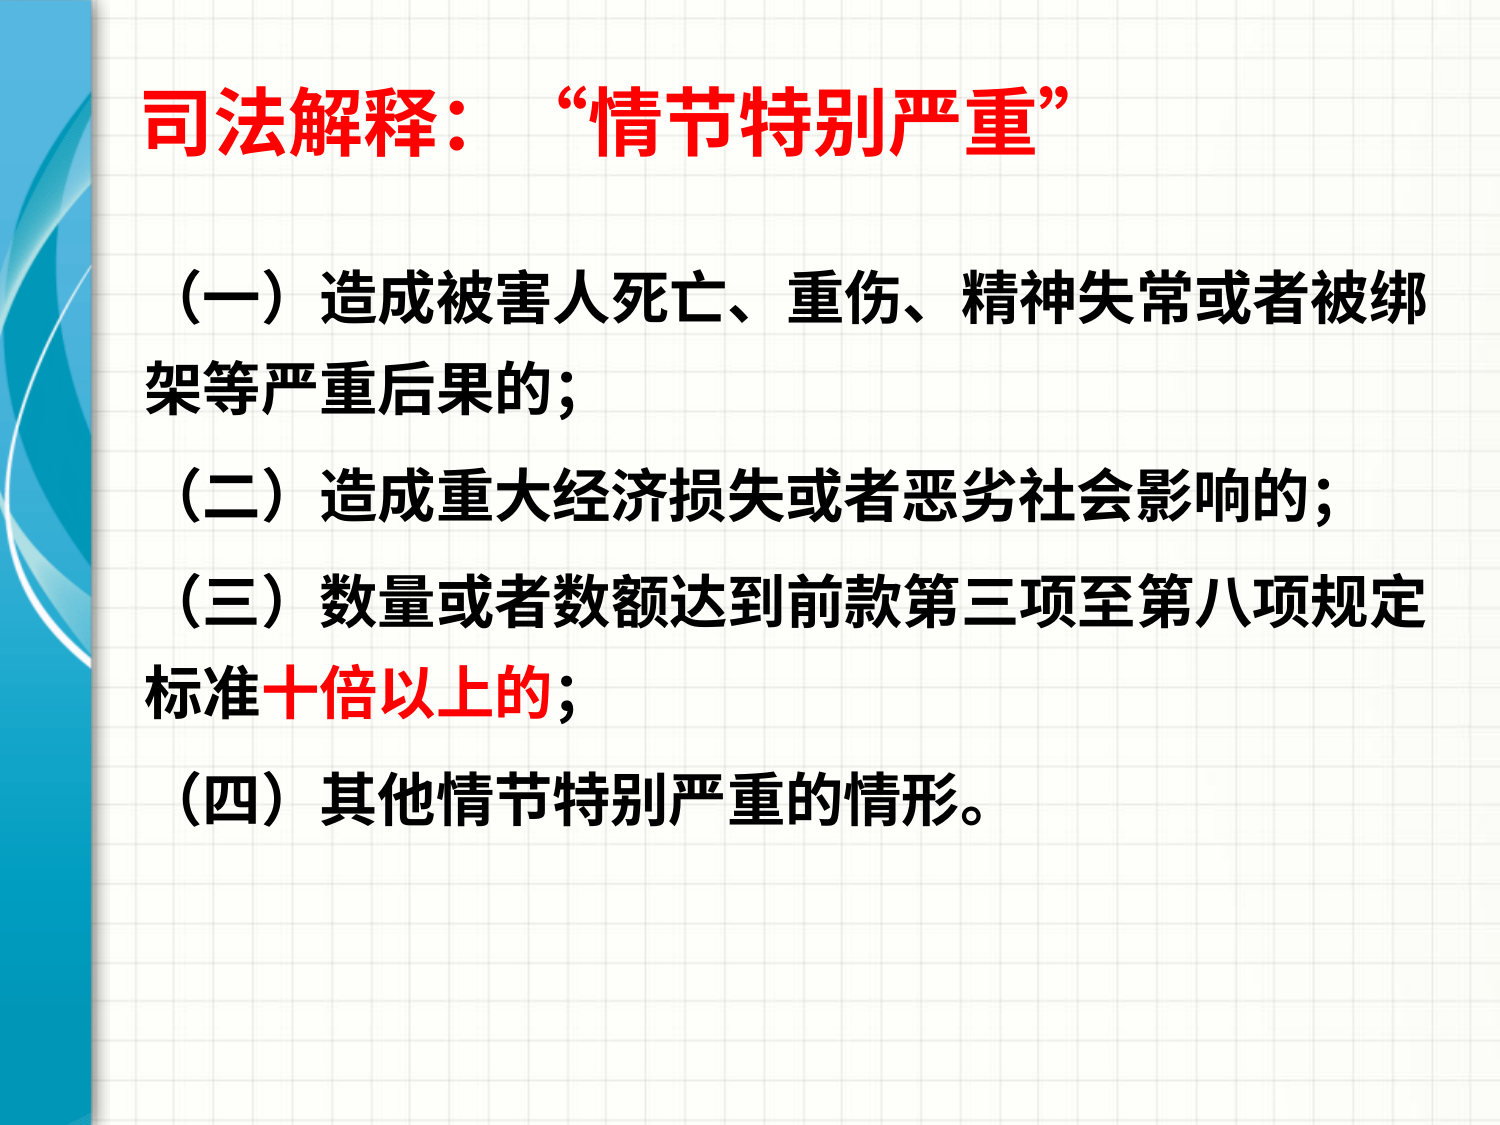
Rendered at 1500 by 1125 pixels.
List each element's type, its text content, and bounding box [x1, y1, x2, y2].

picture [0, 0, 1500, 1125]
text_box 司法解释：“情节特别严重” [123, 67, 1474, 173]
text_box （一）造成被害人死亡、重伤、精神失常或者被绑架等严重后果的； （二）造成重大经济损失或者恶劣社会影响的； （三）数量或者数额达到前款第三项至第八项规定标准十倍以上的； （四）其他情节特别严重的情形。 [137, 231, 1435, 847]
